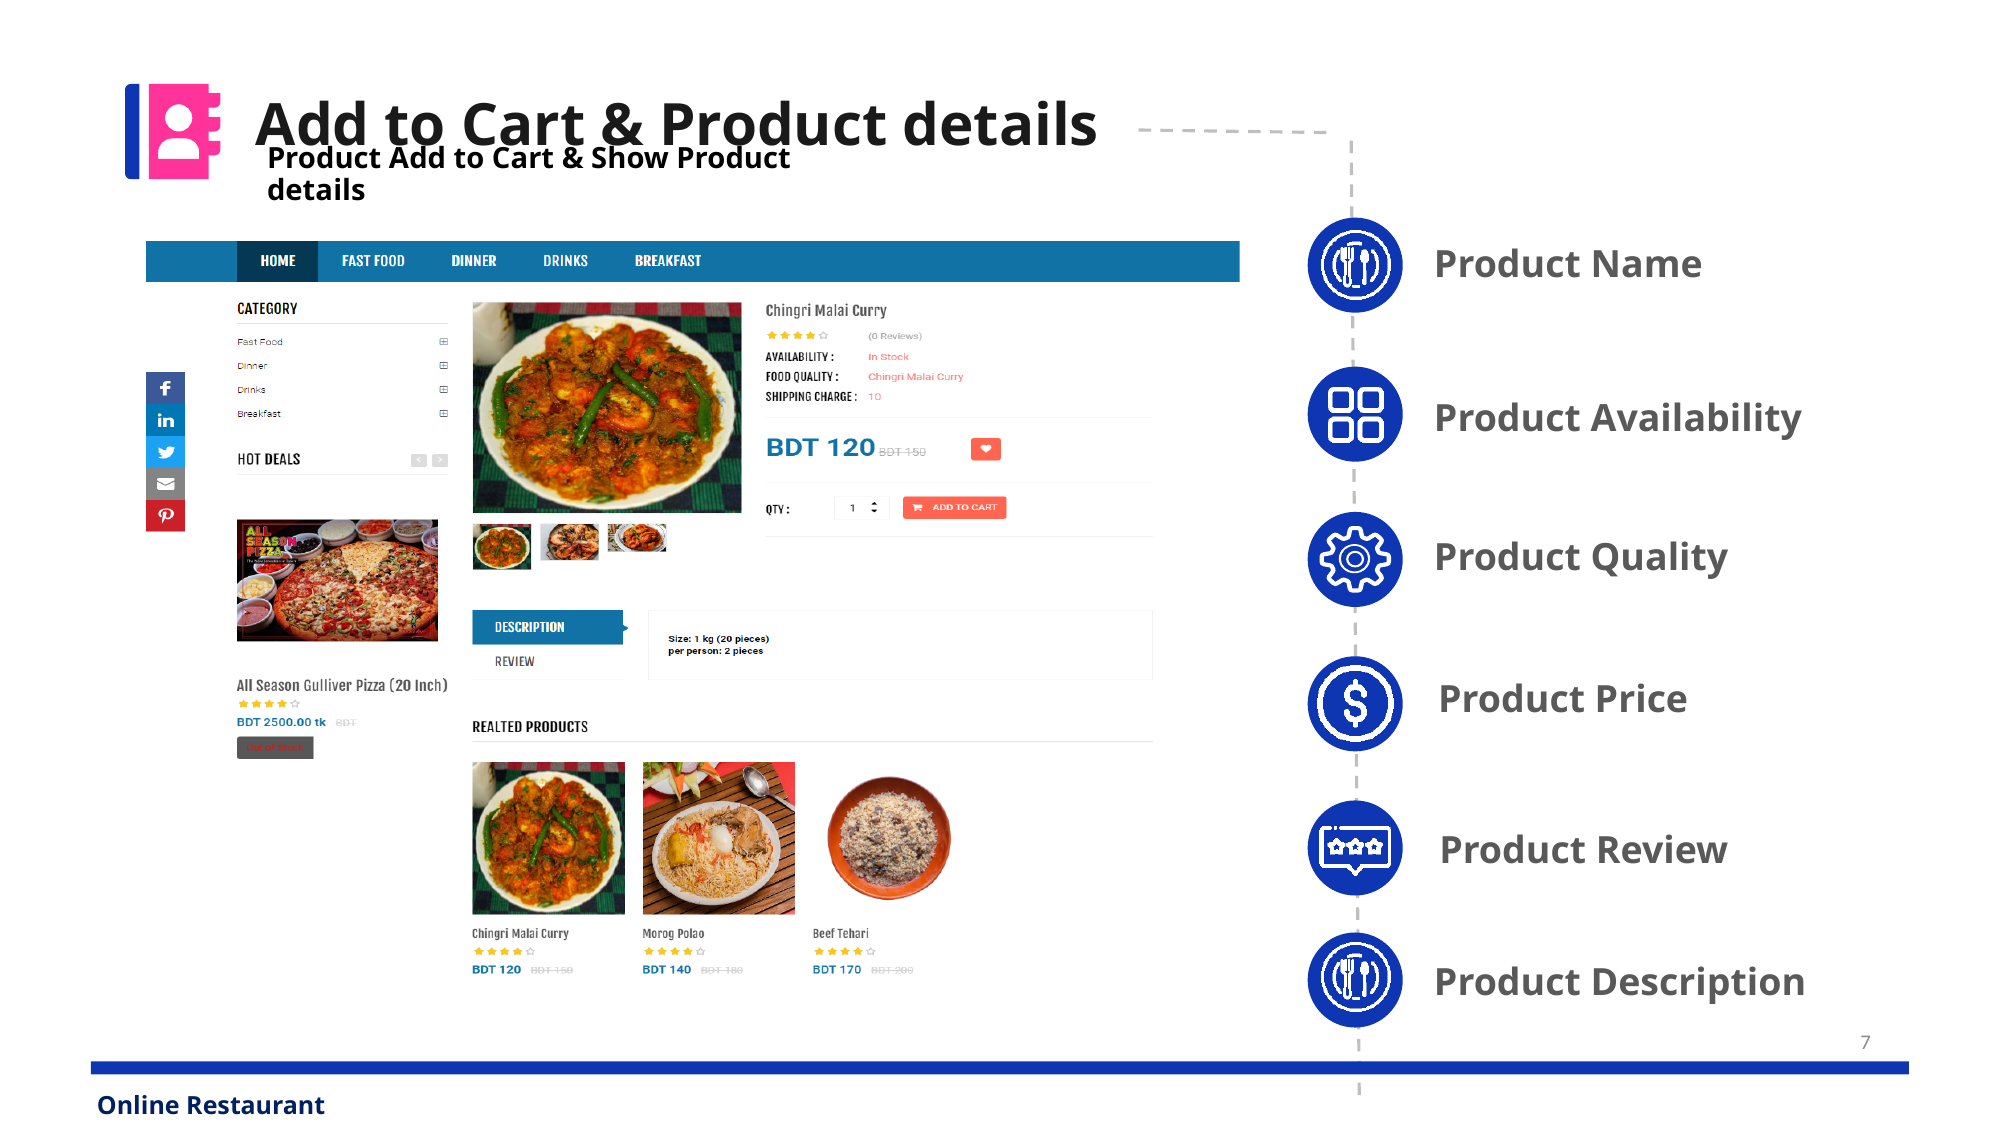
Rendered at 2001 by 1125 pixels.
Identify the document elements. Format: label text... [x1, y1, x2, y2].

text_box [1360, 512, 1388, 525]
text_box [1321, 593, 1351, 607]
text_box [1351, 445, 1360, 525]
text_box Product Add to Cart & Show Product details [252, 157, 898, 225]
text_box [1307, 954, 1315, 1006]
text_box Product Review [1439, 825, 1729, 871]
text_box [1360, 1017, 1386, 1028]
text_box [1138, 129, 1332, 133]
text_box [1360, 305, 1382, 313]
text_box Product Description [1433, 958, 1868, 1004]
text_box Product Name [1433, 240, 1743, 286]
text_box [1337, 932, 1351, 936]
text_box [1360, 593, 1389, 607]
text_box [1325, 1017, 1351, 1028]
text_box [1396, 955, 1403, 1005]
text_box [1398, 683, 1403, 725]
text_box Product Quality [1433, 533, 1824, 579]
text_box [1307, 684, 1312, 724]
text_box [1360, 217, 1379, 224]
text_box [1333, 746, 1351, 752]
text_box [1360, 366, 1403, 462]
text_box [1307, 366, 1351, 462]
text_box [1322, 512, 1351, 525]
text_box Product Price [1438, 674, 1689, 721]
text_box [1329, 305, 1351, 313]
text_box Online Restaurant [82, 1067, 393, 1125]
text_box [1319, 525, 1392, 593]
picture [1310, 806, 1400, 895]
text_box Product Availability [1433, 393, 1858, 439]
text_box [1351, 1017, 1360, 1098]
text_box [1351, 746, 1360, 806]
text_box [1360, 800, 1378, 806]
picture [1315, 936, 1396, 1017]
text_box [1351, 895, 1360, 936]
text_box [1392, 529, 1403, 590]
text_box [1331, 217, 1351, 224]
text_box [125, 83, 221, 180]
picture [1312, 660, 1398, 746]
picture [143, 233, 1240, 1035]
text_box [90, 1060, 1351, 1075]
picture [1325, 384, 1386, 445]
text_box Add to Cart & Product details [240, 69, 1189, 166]
slide_number 7 [1822, 1011, 1910, 1072]
text_box [1360, 746, 1378, 752]
text_box [1360, 656, 1374, 660]
text_box [1307, 528, 1319, 591]
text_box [1351, 593, 1360, 660]
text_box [1351, 305, 1360, 384]
text_box [1307, 239, 1315, 291]
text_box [1351, 140, 1360, 224]
text_box [1336, 656, 1351, 660]
picture [1315, 224, 1396, 305]
text_box [1396, 240, 1403, 290]
text_box [1360, 932, 1374, 936]
text_box [1332, 800, 1351, 806]
text_box [1360, 1060, 1910, 1075]
